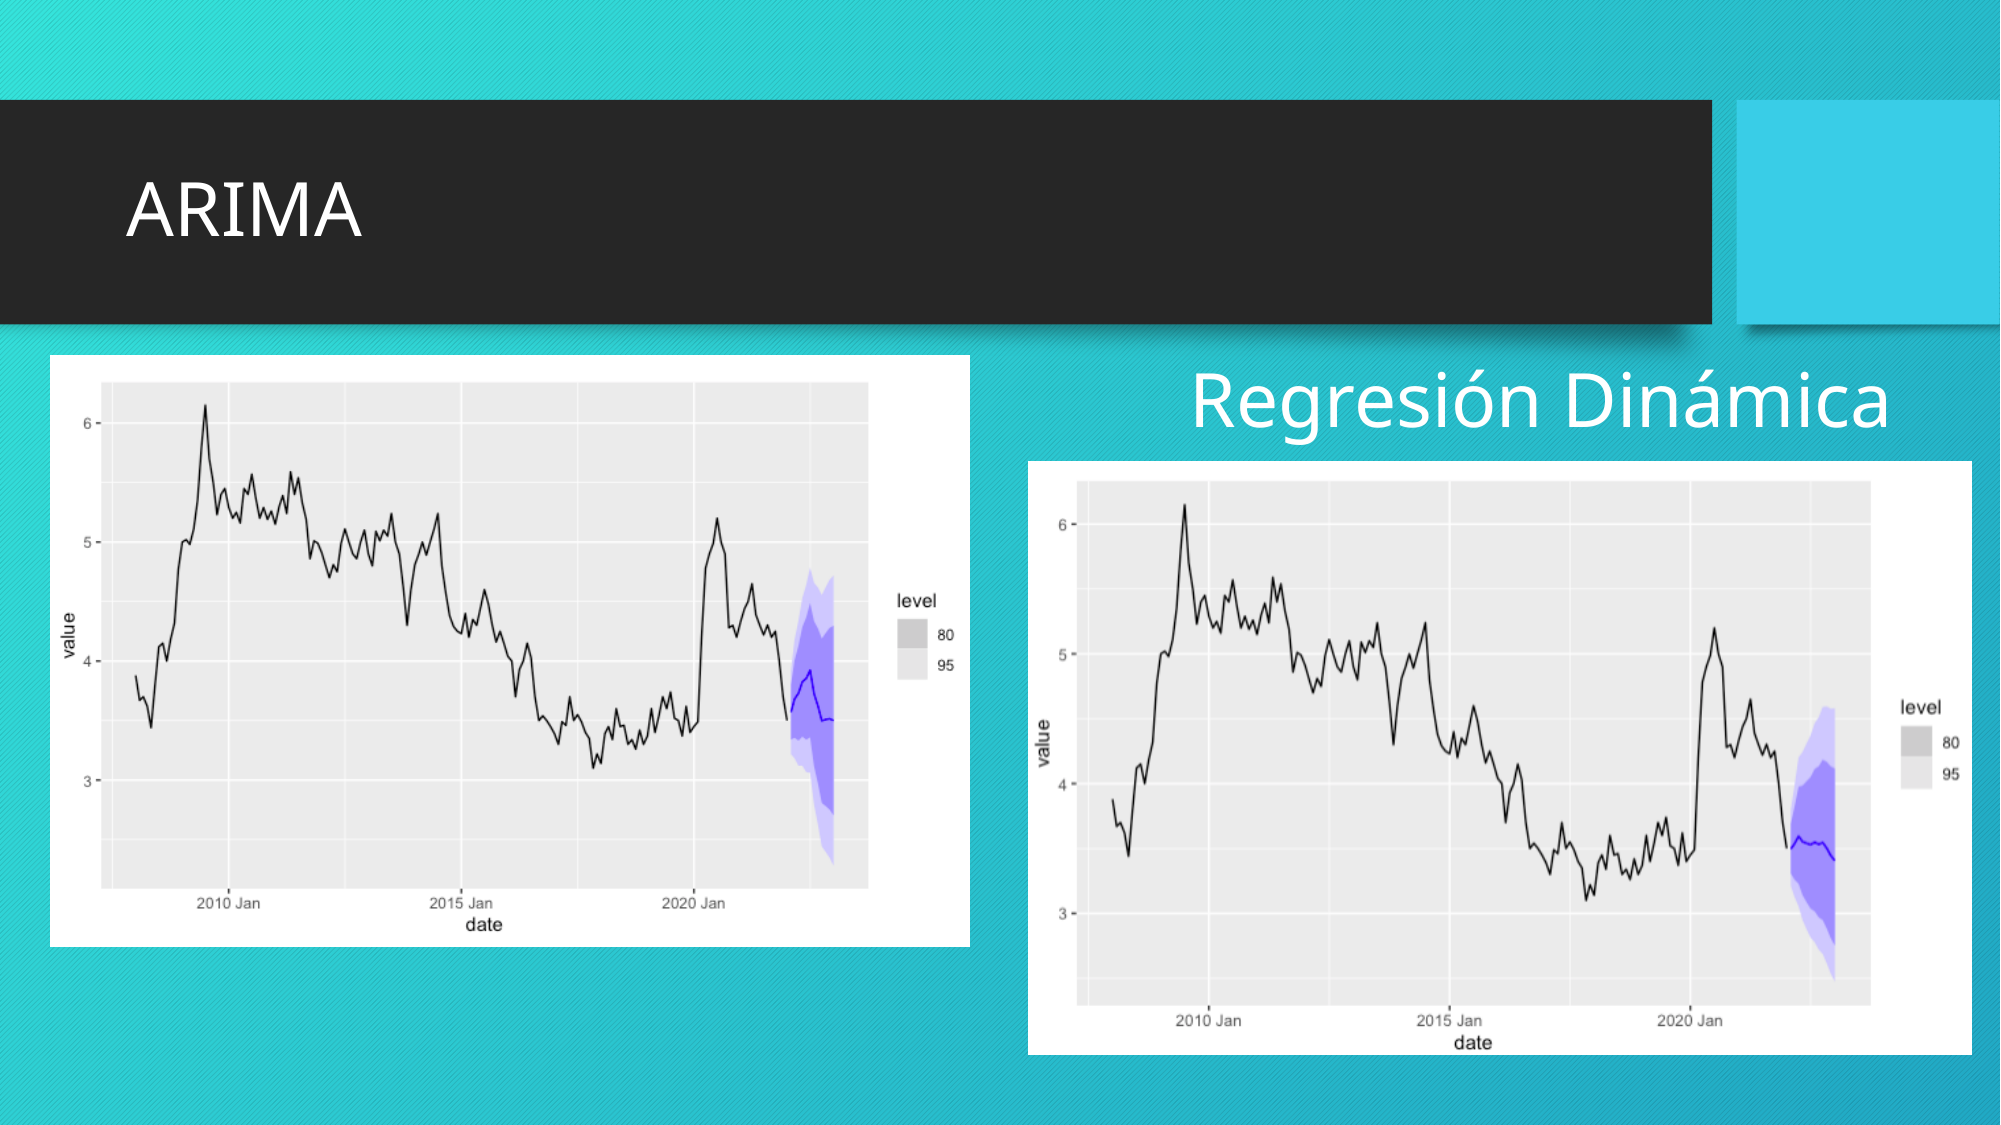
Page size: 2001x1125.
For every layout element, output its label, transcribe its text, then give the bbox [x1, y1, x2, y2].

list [49, 355, 971, 947]
picture [1027, 461, 1972, 1055]
title ARIMA [111, 123, 1689, 301]
picture [0, 325, 1174, 376]
text_box Regresión Dinámica [1174, 314, 2000, 492]
